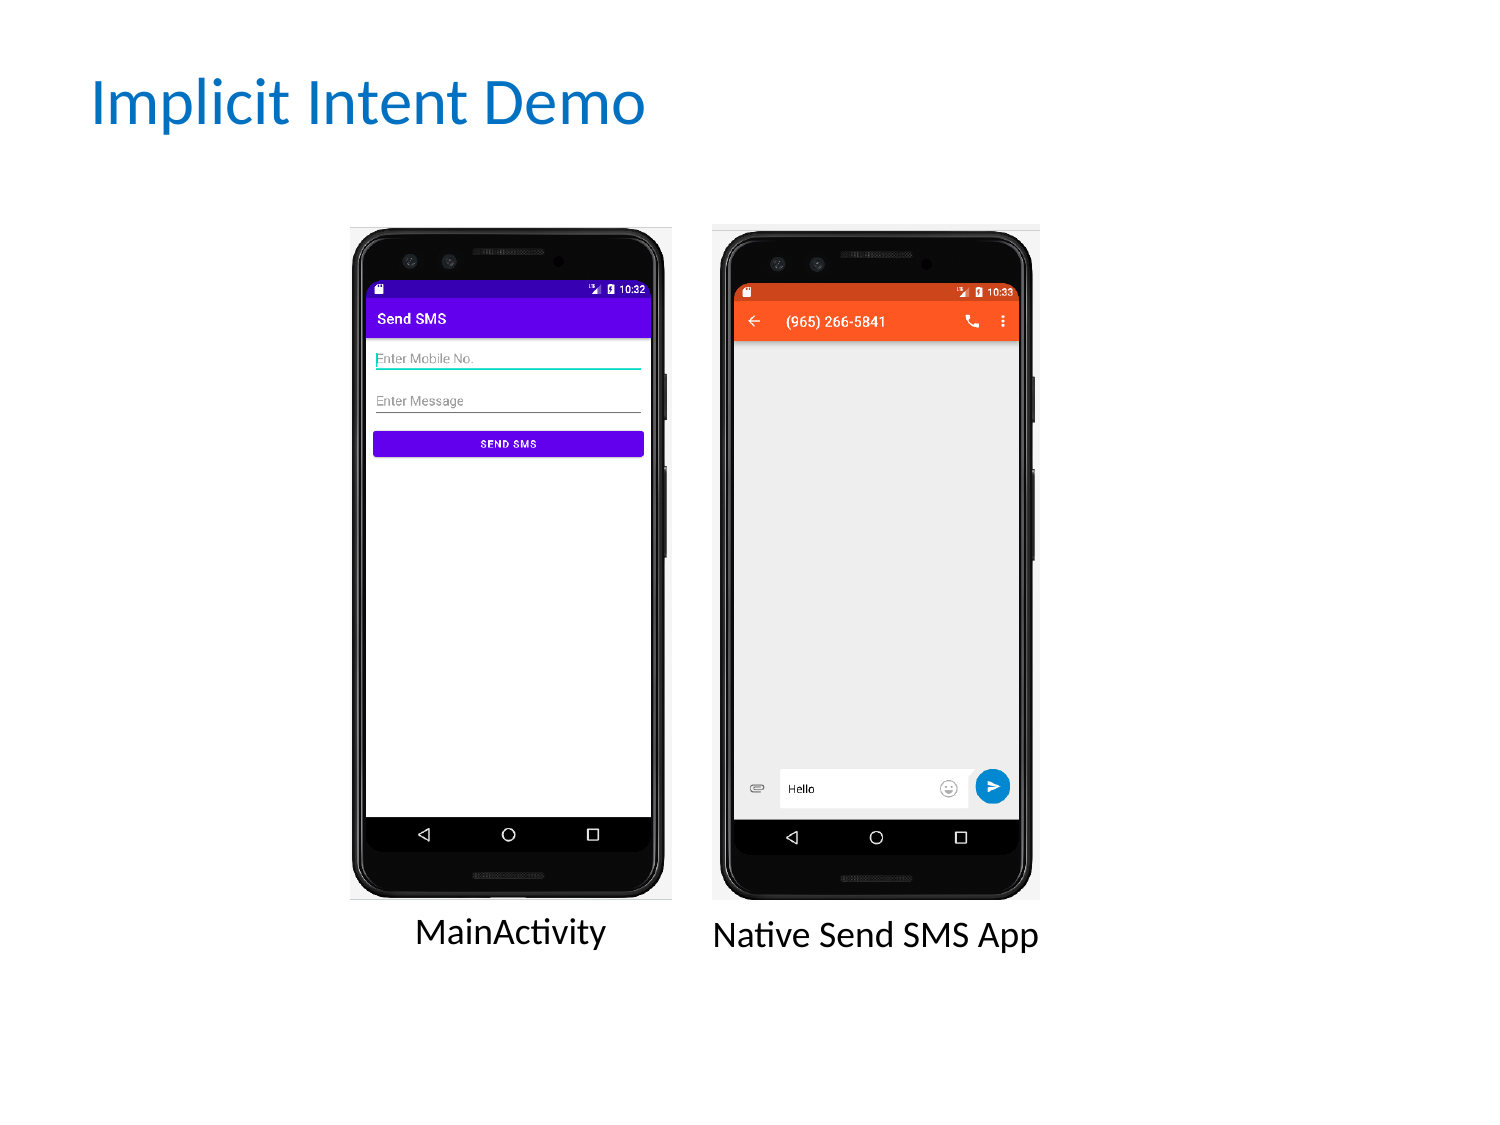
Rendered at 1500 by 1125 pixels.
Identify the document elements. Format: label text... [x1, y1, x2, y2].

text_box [349, 224, 1061, 963]
list Implicit Intent Demo [75, 50, 1425, 1005]
